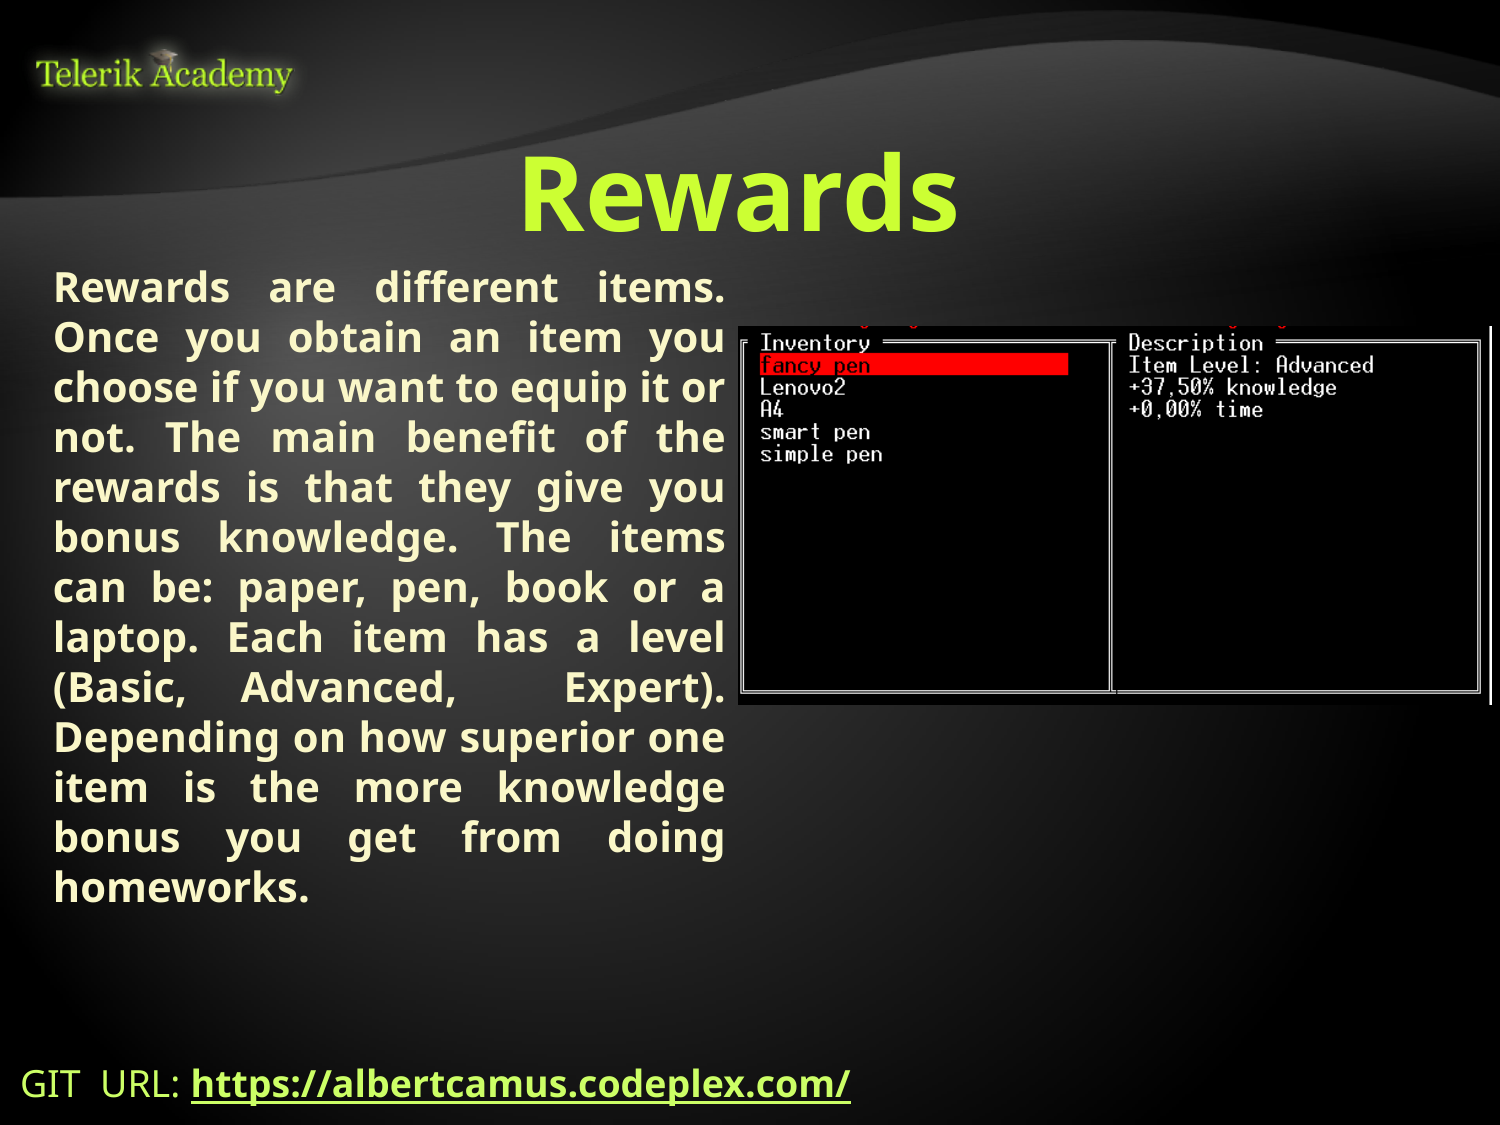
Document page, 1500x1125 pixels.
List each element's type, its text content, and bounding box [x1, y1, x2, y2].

title Rewards [88, 137, 1389, 250]
text_box GIT URL: https://albertcamus.codeplex.com/ [5, 1053, 866, 1113]
subtitle Rewards are different items. Once you obtain an item you choose if you want to equip it or not. The main benefit of the rewards is that they give you bonus knowledge. The items can be: paper, pen, book or a laptop. Each item has a level (Basic, Advanced, Expert). Depending on how superior one item is the more knowledge bonus you get from doing homeworks. [52, 149, 727, 1024]
picture [0, 0, 1500, 1125]
